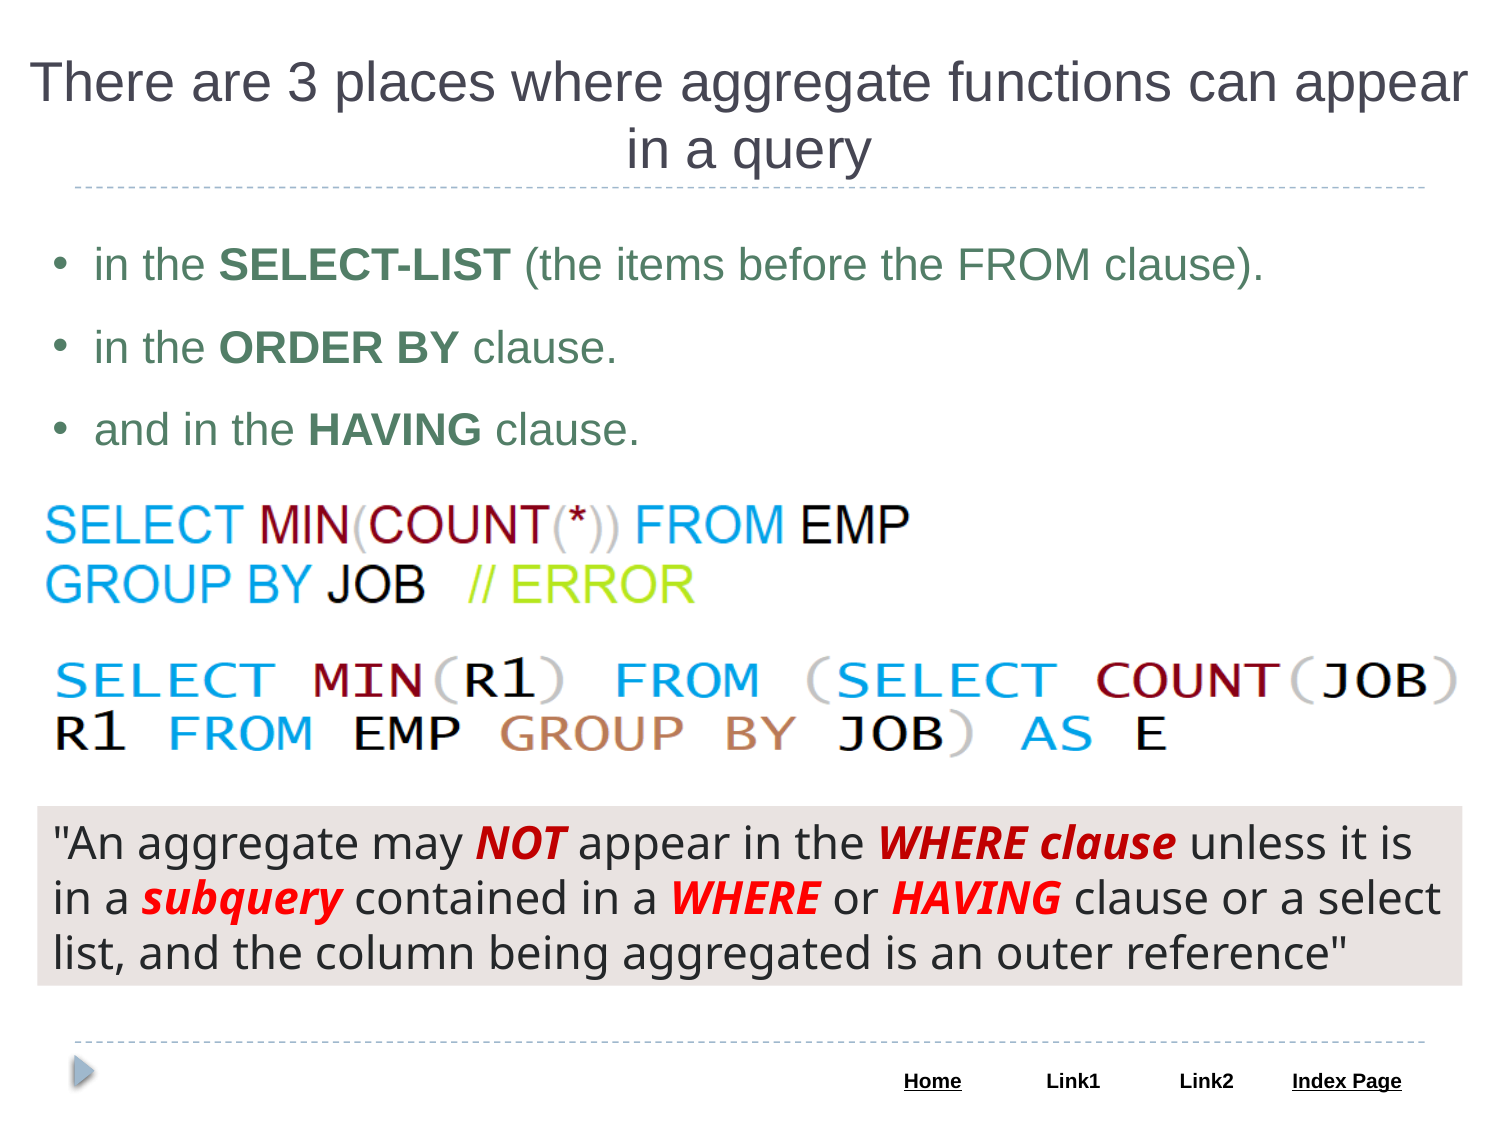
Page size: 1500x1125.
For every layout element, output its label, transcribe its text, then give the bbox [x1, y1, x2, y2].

text_box in the SELECT-LIST (the items before the FROM clause). in the ORDER BY clause. and in the HAVING clause. [37, 199, 1463, 462]
title There are 3 places where aggregate functions can appear in a query [0, 37, 1500, 188]
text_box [37, 494, 1463, 762]
text_box "An aggregate may NOT appear in the WHERE clause unless it is in a subquery contained in a WHERE or HAVING clause or a select list, and the column being aggregated is an outer reference" [37, 806, 1463, 986]
